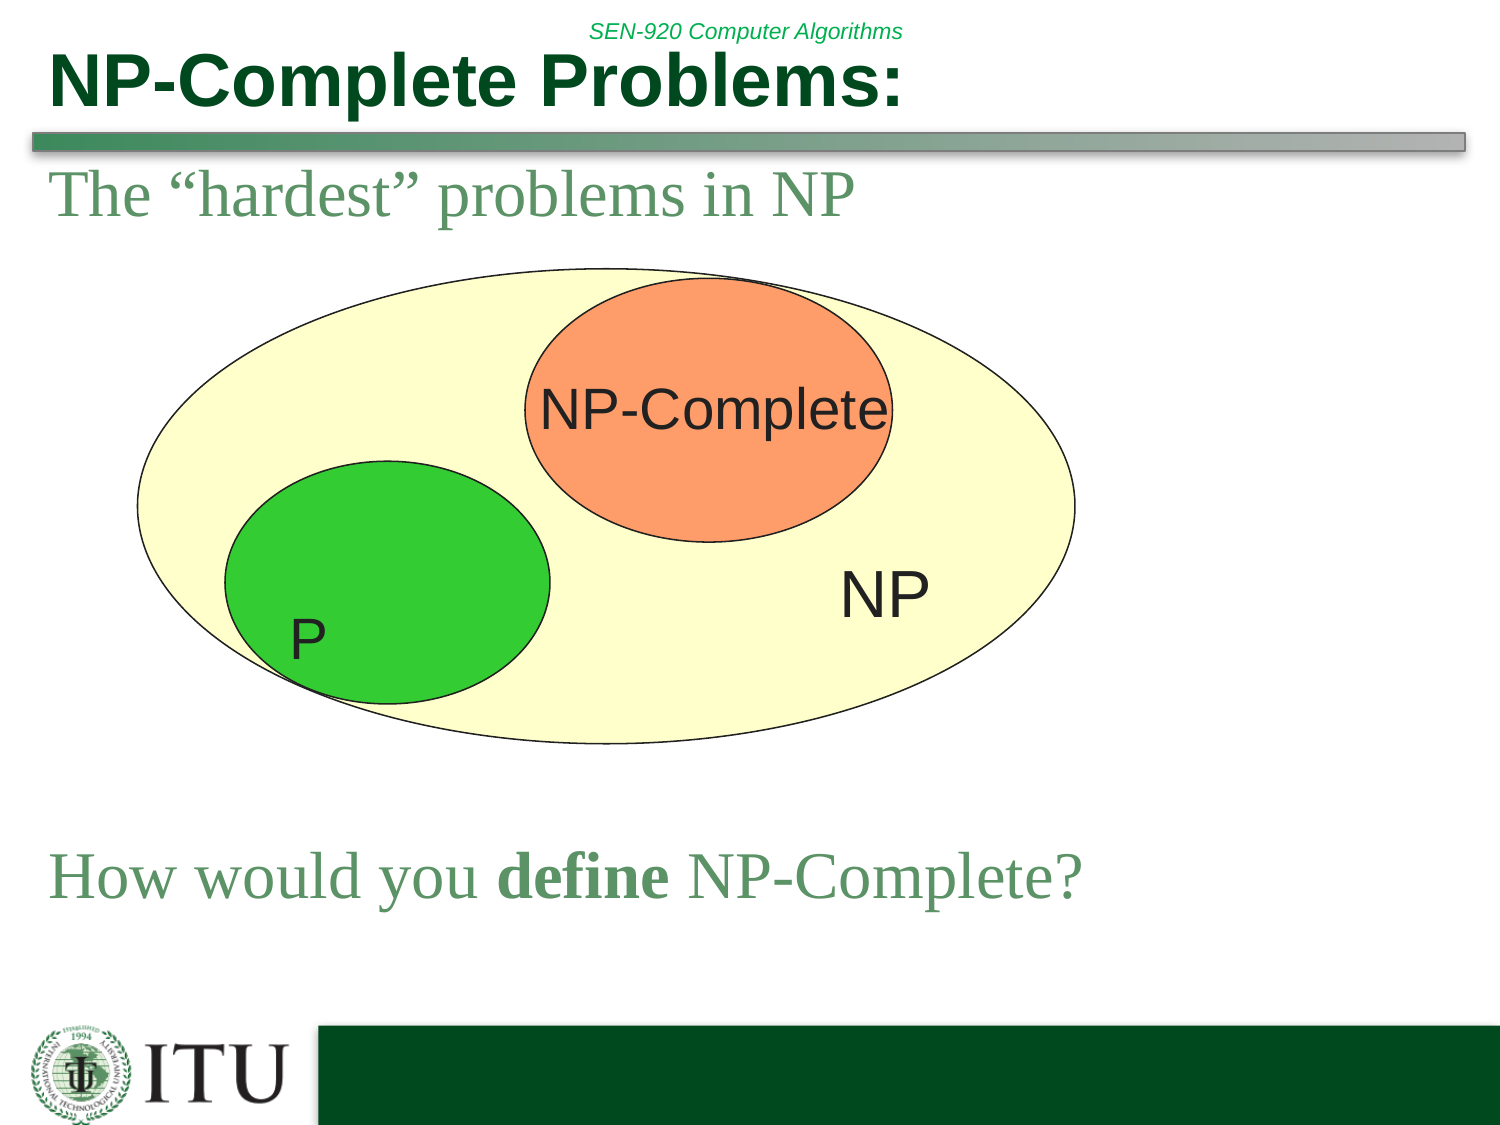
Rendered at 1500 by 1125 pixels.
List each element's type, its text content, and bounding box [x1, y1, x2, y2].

text_box [137, 268, 1075, 744]
text_box P [274, 593, 350, 679]
title NP-Complete Problems: [33, 24, 1465, 134]
list The “hardest” problems in NP How would you define NP-Complete? [33, 151, 1465, 1005]
text_box NP-Complete [524, 363, 975, 449]
text_box NP [825, 543, 950, 639]
text_box [533, 449, 885, 543]
text_box [537, 278, 881, 363]
text_box [225, 461, 550, 704]
